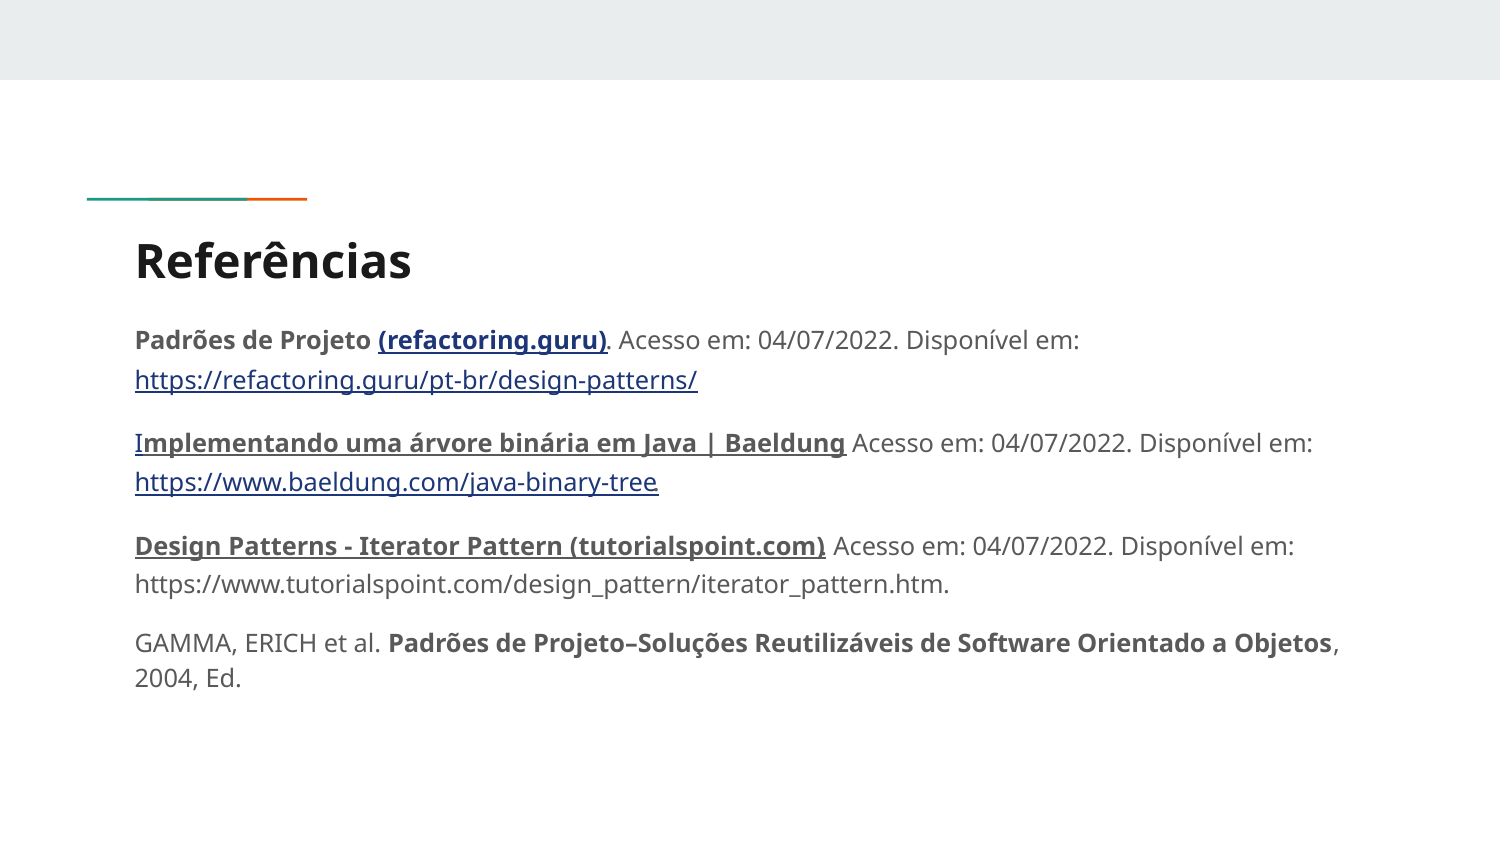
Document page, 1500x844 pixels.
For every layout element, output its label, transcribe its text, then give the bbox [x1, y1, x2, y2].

title Referências [119, 216, 1381, 304]
list Padrões de Projeto (refactoring.guru). Acesso em: 04/07/2022. Disponível em: https://refactoring.guru/pt-br/design-patterns/ Implementando uma árvore binária em Java | Baeldung. Acesso em: 04/07/2022. Disponível em: https://www.baeldung.com/java-binary-tree. Design Patterns - Iterator Pattern (tutorialspoint.com). Acesso em: 04/07/2022. Disponível em: https://www.tutorialspoint.com/design_pattern/iterator_pattern.htm. GAMMA, ERICH et al. Padrões de Projeto–Soluções Reutilizáveis de Software Orientado a Objetos, 2004, Ed. [119, 304, 1381, 712]
